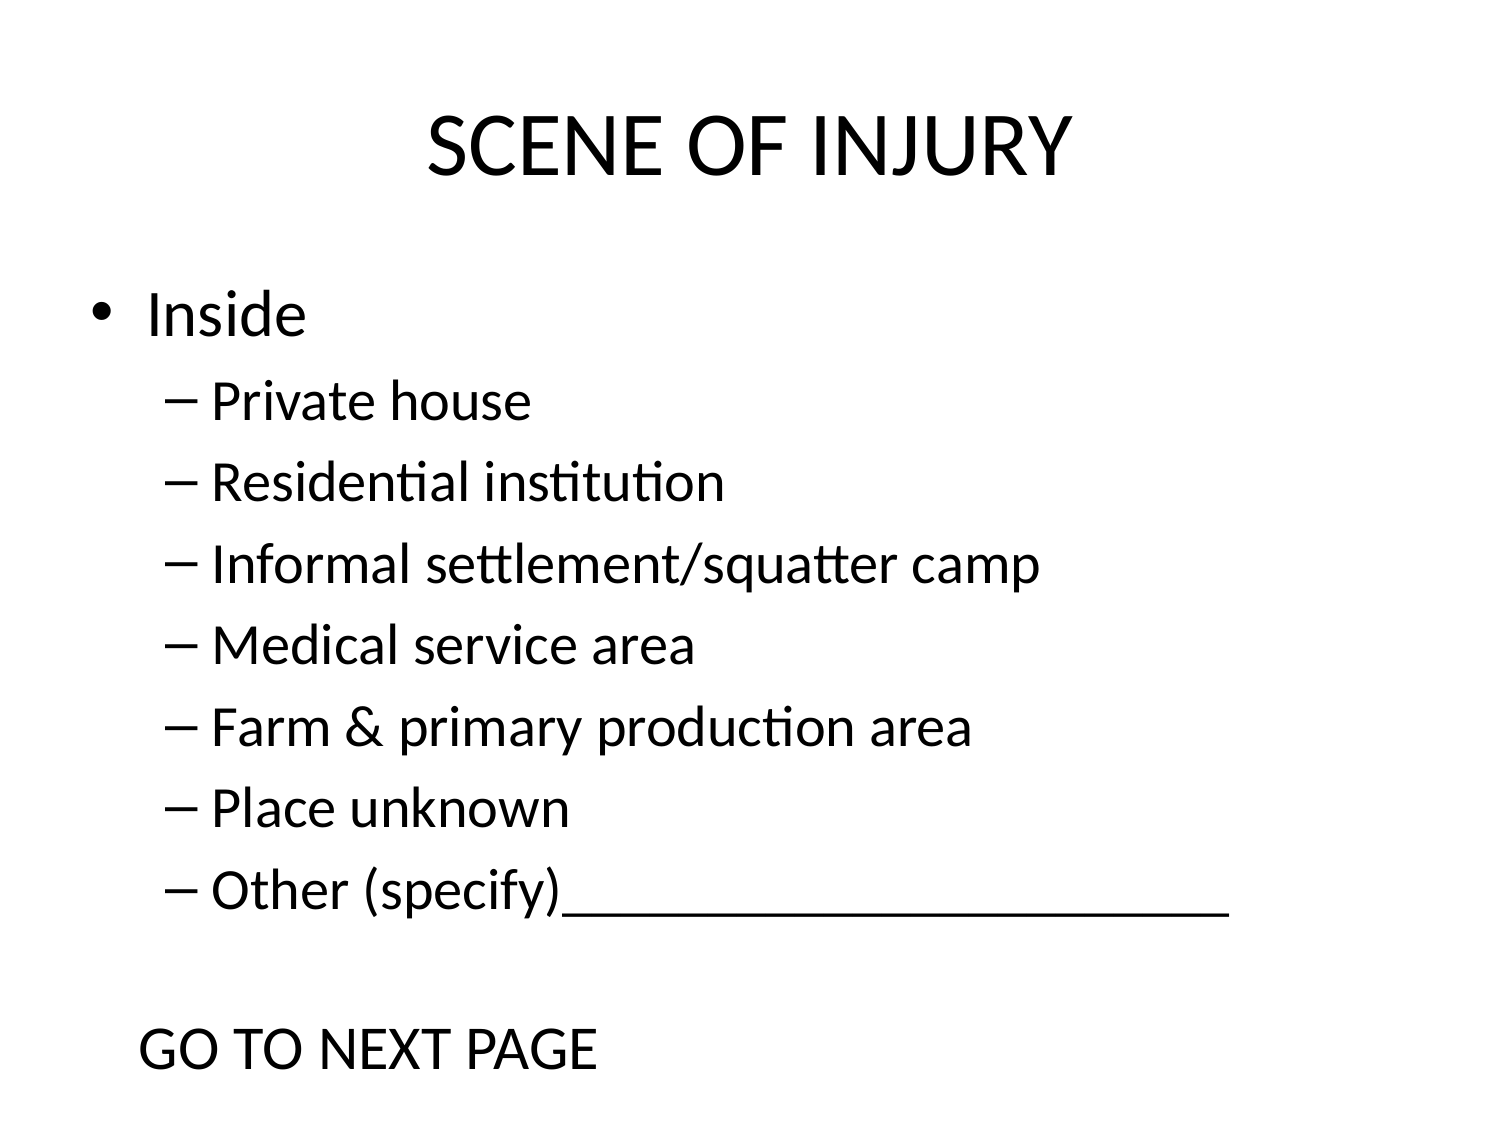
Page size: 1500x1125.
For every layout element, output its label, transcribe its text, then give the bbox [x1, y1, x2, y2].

list Inside Private house Residential institution Informal settlement/squatter camp Medical service area Farm & primary production area Place unknown Other (specify)_______________________ [75, 262, 1425, 1005]
text_box GO TO NEXT PAGE [123, 999, 774, 1090]
title SCENE OF INJURY [75, 45, 1425, 233]
